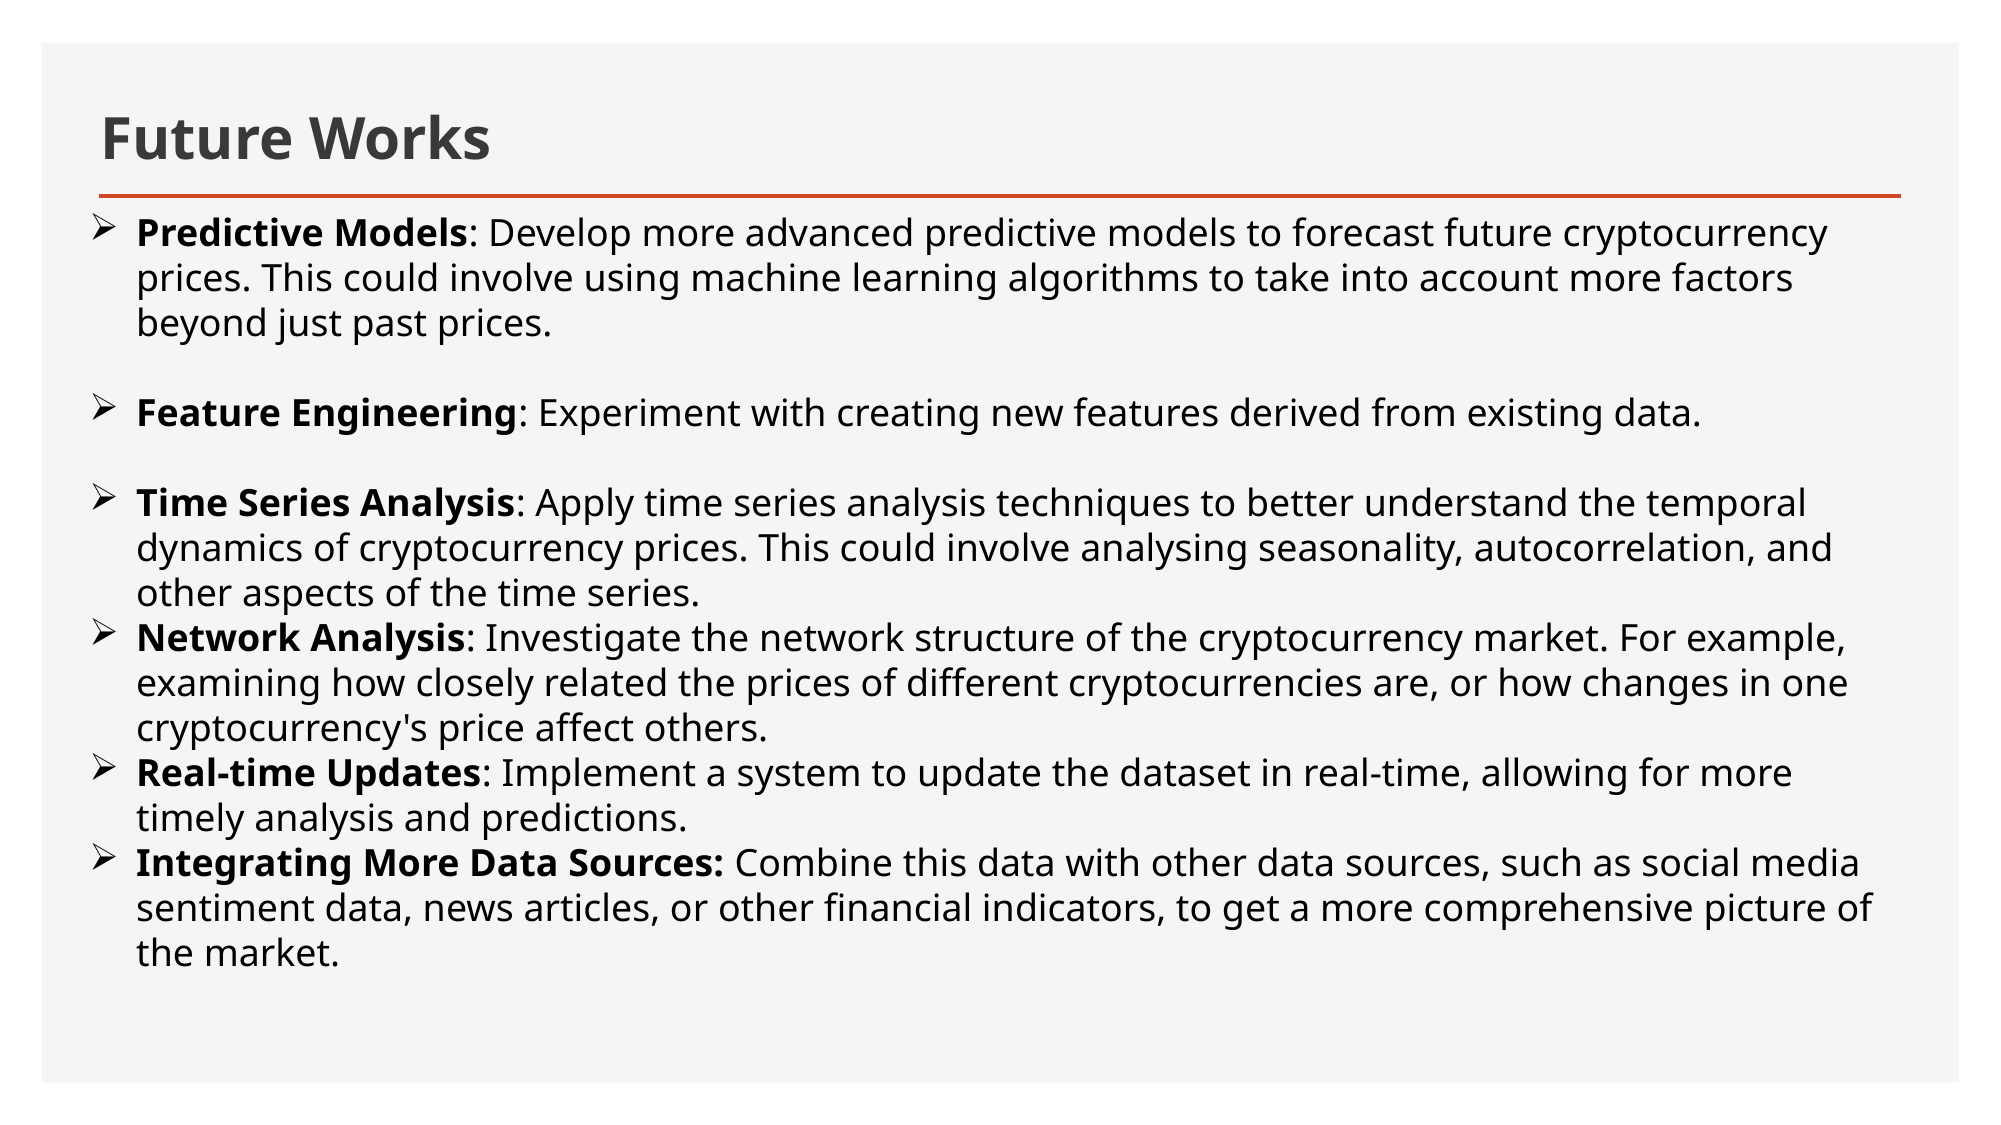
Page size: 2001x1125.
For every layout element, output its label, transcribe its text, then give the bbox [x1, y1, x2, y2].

text_box Predictive Models: Develop more advanced predictive models to forecast future cryptocurrency prices. This could involve using machine learning algorithms to take into account more factors beyond just past prices. Feature Engineering: Experiment with creating new features derived from existing data. Time Series Analysis: Apply time series analysis techniques to better understand the temporal dynamics of cryptocurrency prices. This could involve analysing seasonality, autocorrelation, and other aspects of the time series. Network Analysis: Investigate the network structure of the cryptocurrency market. For example, examining how closely related the prices of different cryptocurrencies are, or how changes in one cryptocurrency's price affect others. Real-time Updates: Implement a system to update the dataset in real-time, allowing for more timely analysis and predictions. Integrating More Data Sources: Combine this data with other data sources, such as social media sentiment data, news articles, or other financial indicators, to get a more comprehensive picture of the market. [74, 201, 1916, 1027]
title Future Works [85, 73, 1214, 179]
